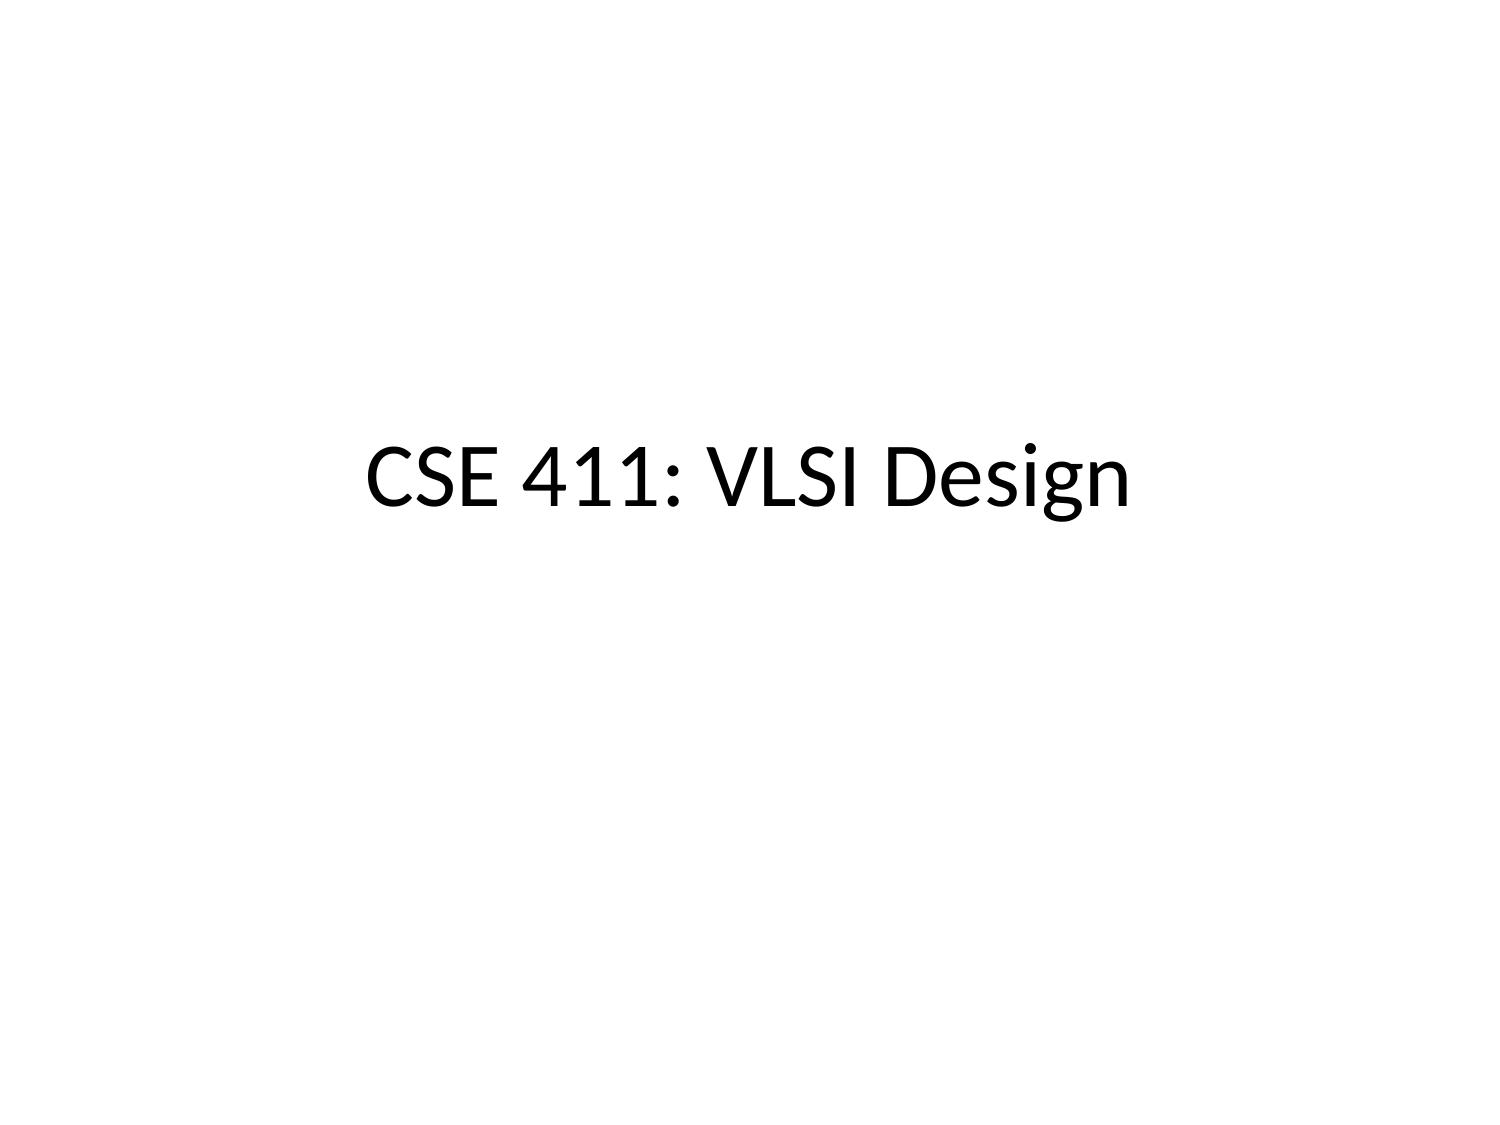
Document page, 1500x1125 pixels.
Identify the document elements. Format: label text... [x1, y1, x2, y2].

title CSE 411: VLSI Design [112, 349, 1388, 591]
